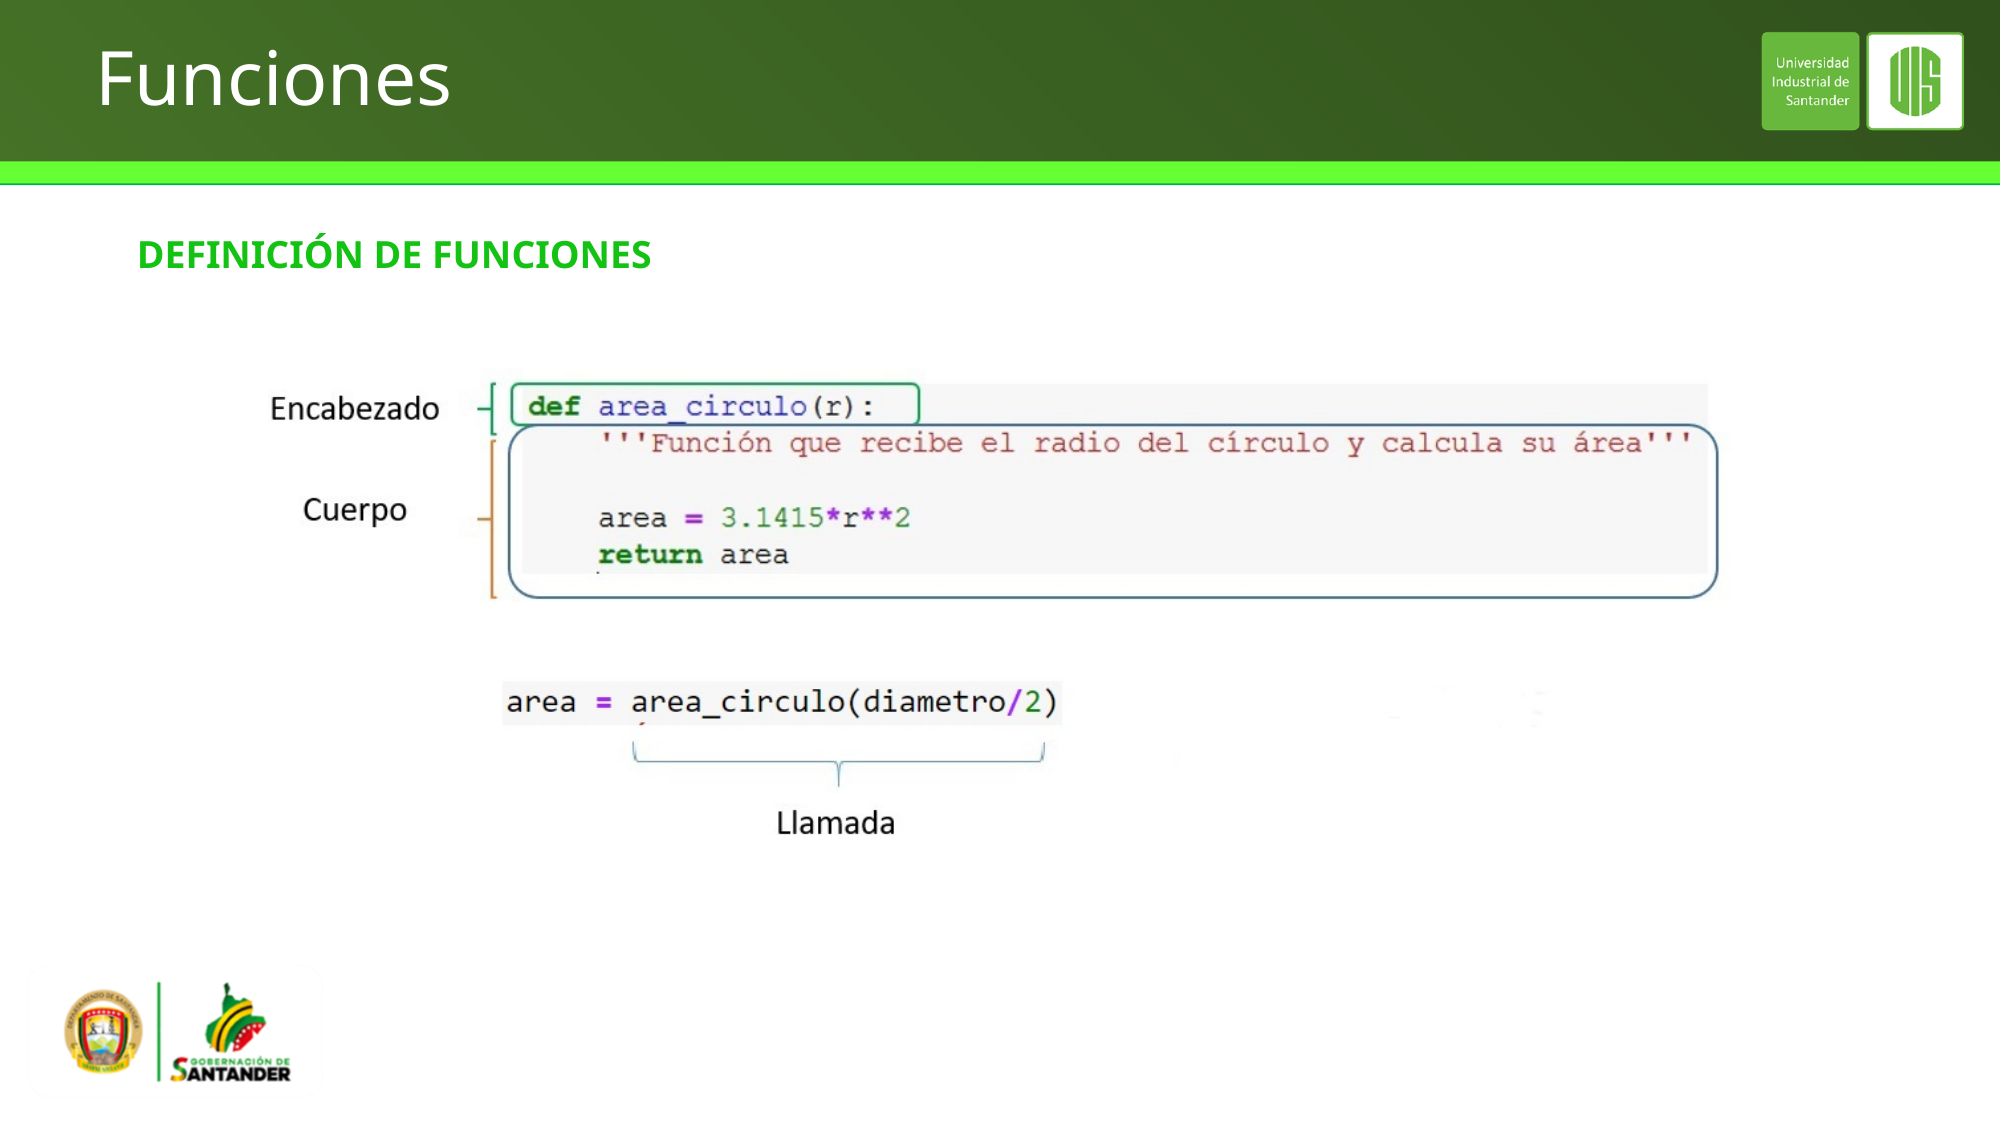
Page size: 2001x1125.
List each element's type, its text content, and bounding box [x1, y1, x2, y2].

title Funciones [80, 40, 1716, 123]
text_box DEFINICIÓN DE FUNCIONES [122, 223, 668, 284]
picture [1760, 30, 1965, 131]
picture [268, 368, 1732, 862]
picture [24, 963, 325, 1099]
